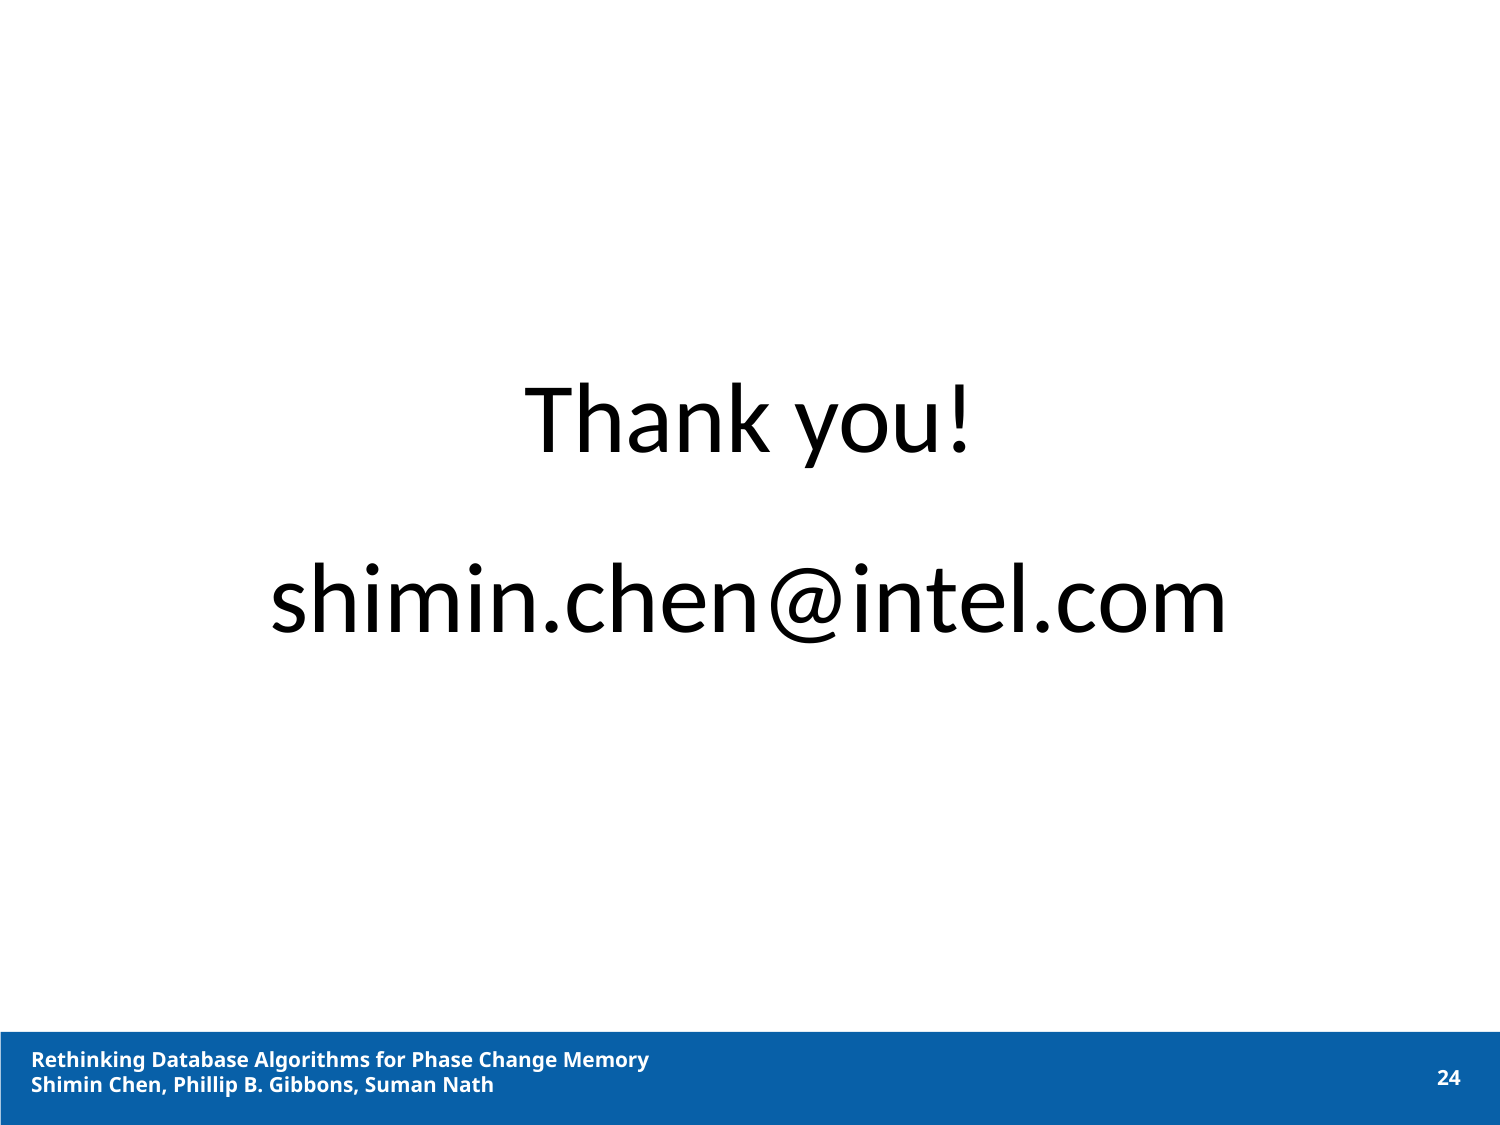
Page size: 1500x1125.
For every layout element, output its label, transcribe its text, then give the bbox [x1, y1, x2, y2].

slide_number 24 [1392, 1063, 1461, 1100]
footer Rethinking Database Algorithms for Phase Change Memory Shimin Chen, Phillip B. Gibbons, Suman Nath [30, 1046, 1010, 1110]
text_box Thank you! shimin.chen@intel.com [74, 165, 1426, 1010]
